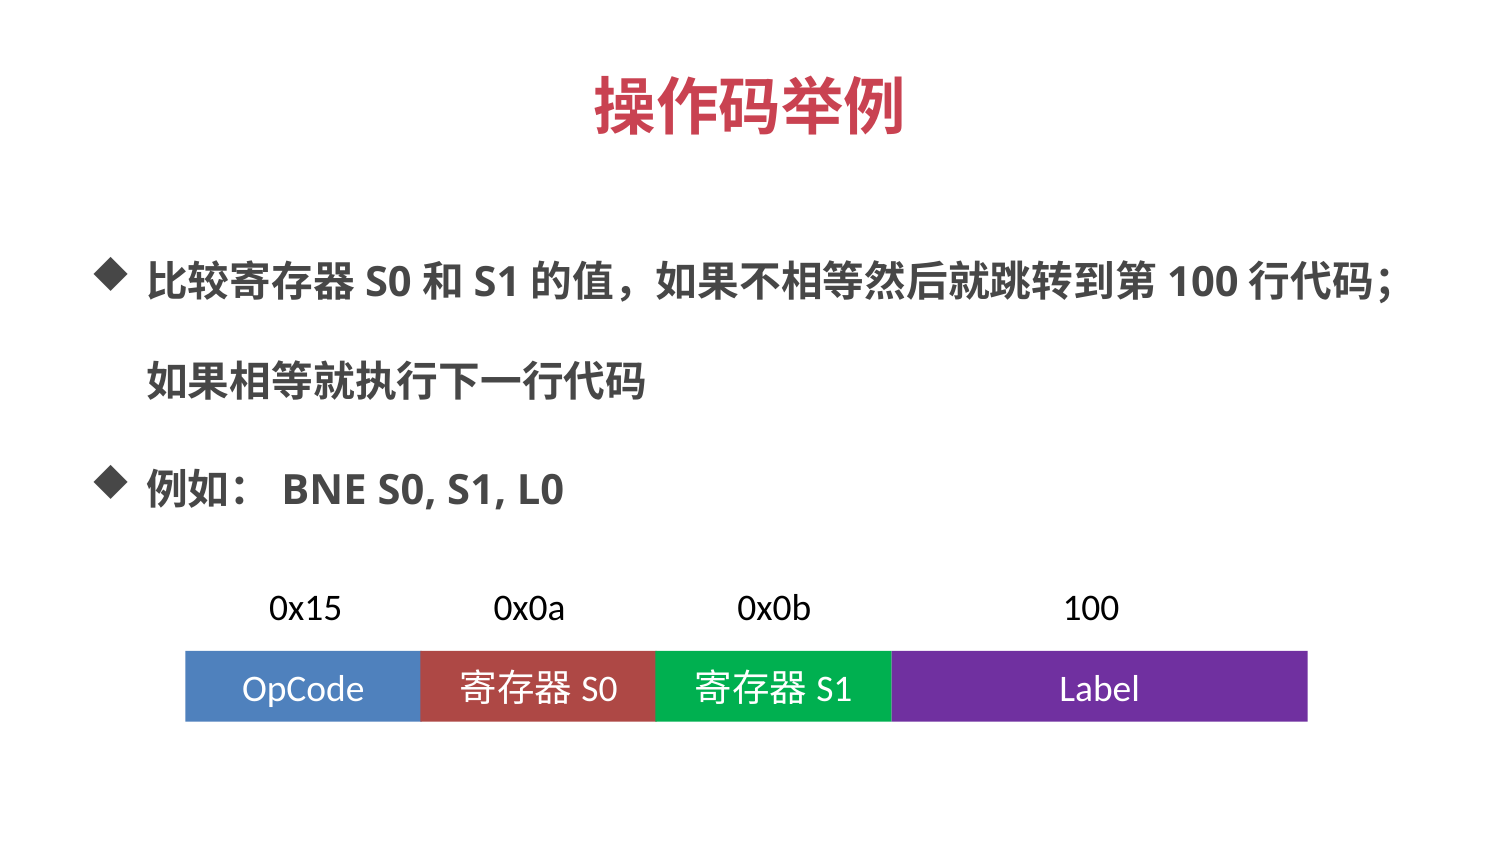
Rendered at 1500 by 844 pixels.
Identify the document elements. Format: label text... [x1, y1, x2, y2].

text_box 寄存器S1 [655, 650, 891, 722]
text_box 寄存器S0 [420, 650, 655, 722]
text_box 0x15 [254, 575, 358, 636]
text_box Label [891, 650, 1308, 722]
list 比较寄存器S0和S1的值，如果不相等然后就跳转到第100行代码；如果相等就执行下一行代码 例如：BNE S0, S1, L0 [74, 196, 1426, 541]
text_box 100 [1047, 575, 1135, 636]
title 操作码举例 [74, 33, 1426, 175]
text_box 0x0a [478, 575, 581, 636]
text_box OpCode [185, 650, 420, 722]
text_box 0x0b [722, 575, 827, 636]
